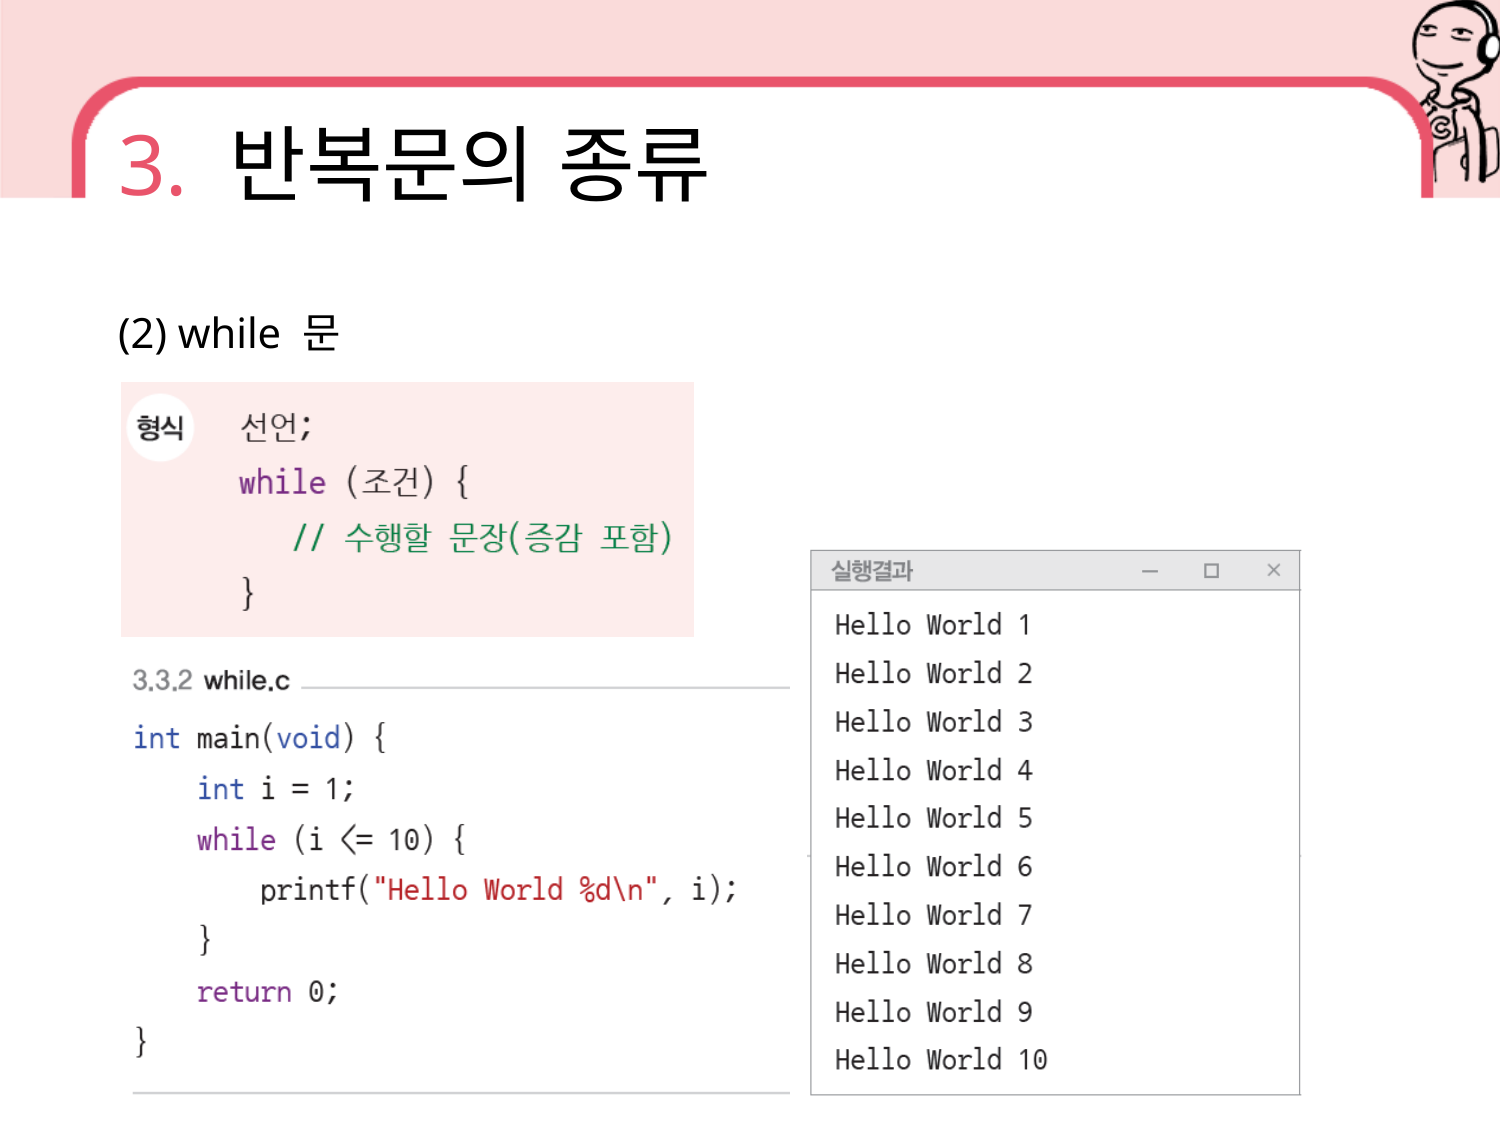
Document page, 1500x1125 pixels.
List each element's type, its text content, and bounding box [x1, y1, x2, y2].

title 3. 반복문의 종류 [103, 59, 1397, 278]
picture [0, 0, 1500, 1125]
list (2) while 문 [103, 299, 1397, 1014]
